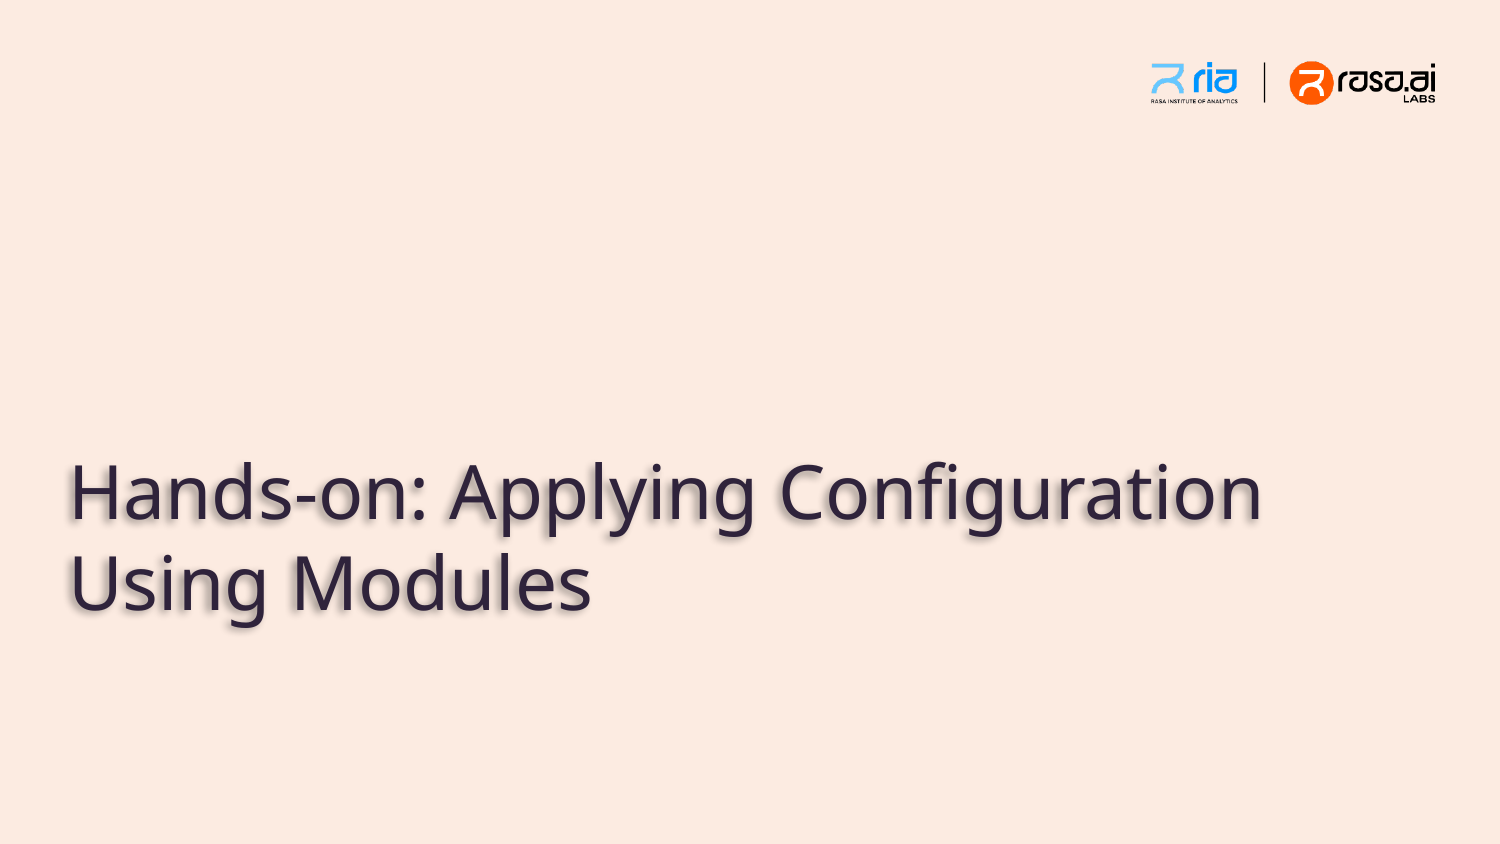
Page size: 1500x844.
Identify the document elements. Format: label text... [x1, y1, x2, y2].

title Hands-on: Applying Configuration Using Modules [65, 431, 1306, 626]
picture [1149, 59, 1435, 105]
